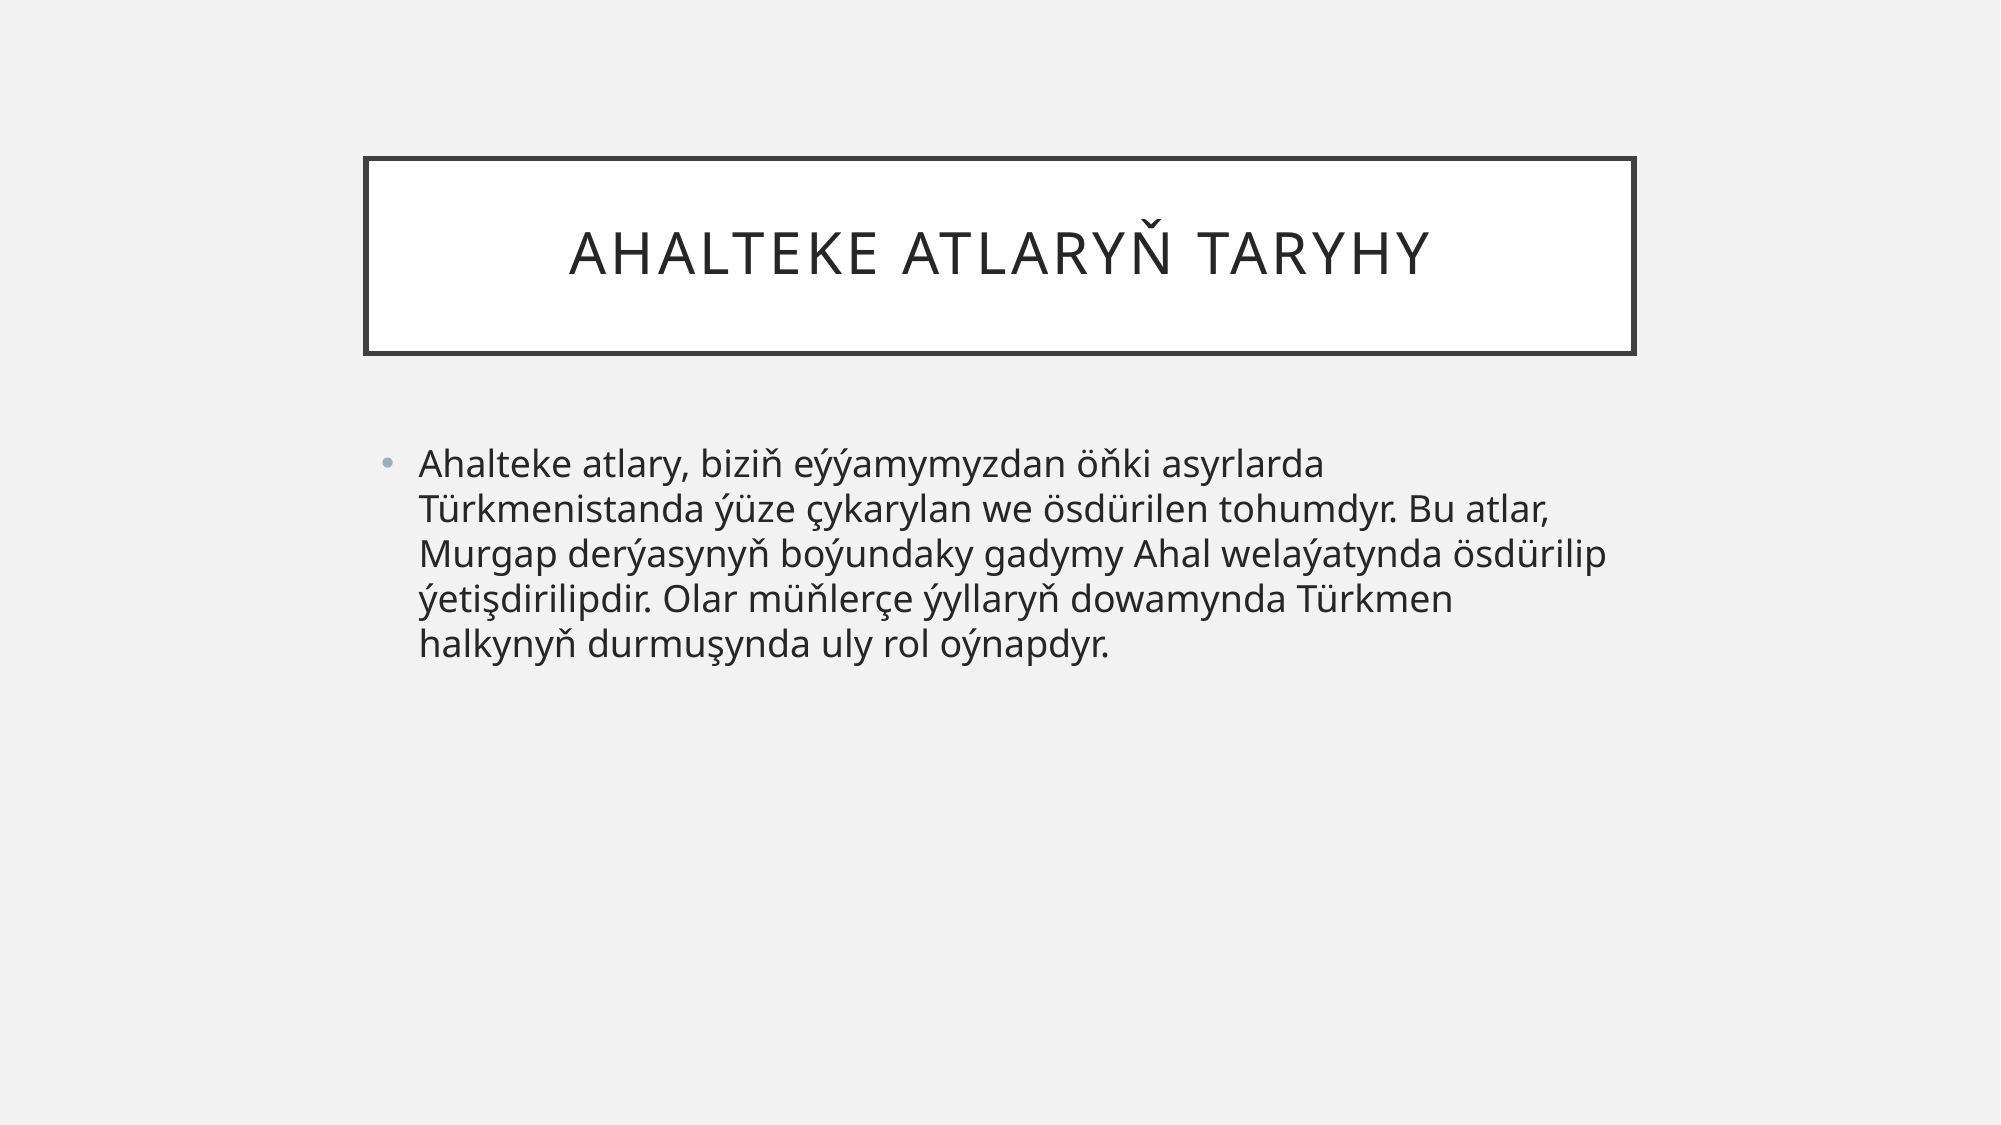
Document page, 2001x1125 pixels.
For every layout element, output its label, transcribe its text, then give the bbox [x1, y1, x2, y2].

list Ahalteke atlary, biziň eýýamymyzdan öňki asyrlarda Türkmenistanda ýüze çykarylan we ösdürilen tohumdyr. Bu atlar, Murgap derýasynyň boýundaky gadymy Ahal welaýatynda ösdürilip ýetişdirilipdir. Olar müňlerçe ýyllaryň dowamynda Türkmen halkynyň durmuşynda uly rol oýnapdyr. [366, 432, 1634, 942]
title AHALTEKE ATLARYŇ TARYHY [363, 156, 1637, 356]
